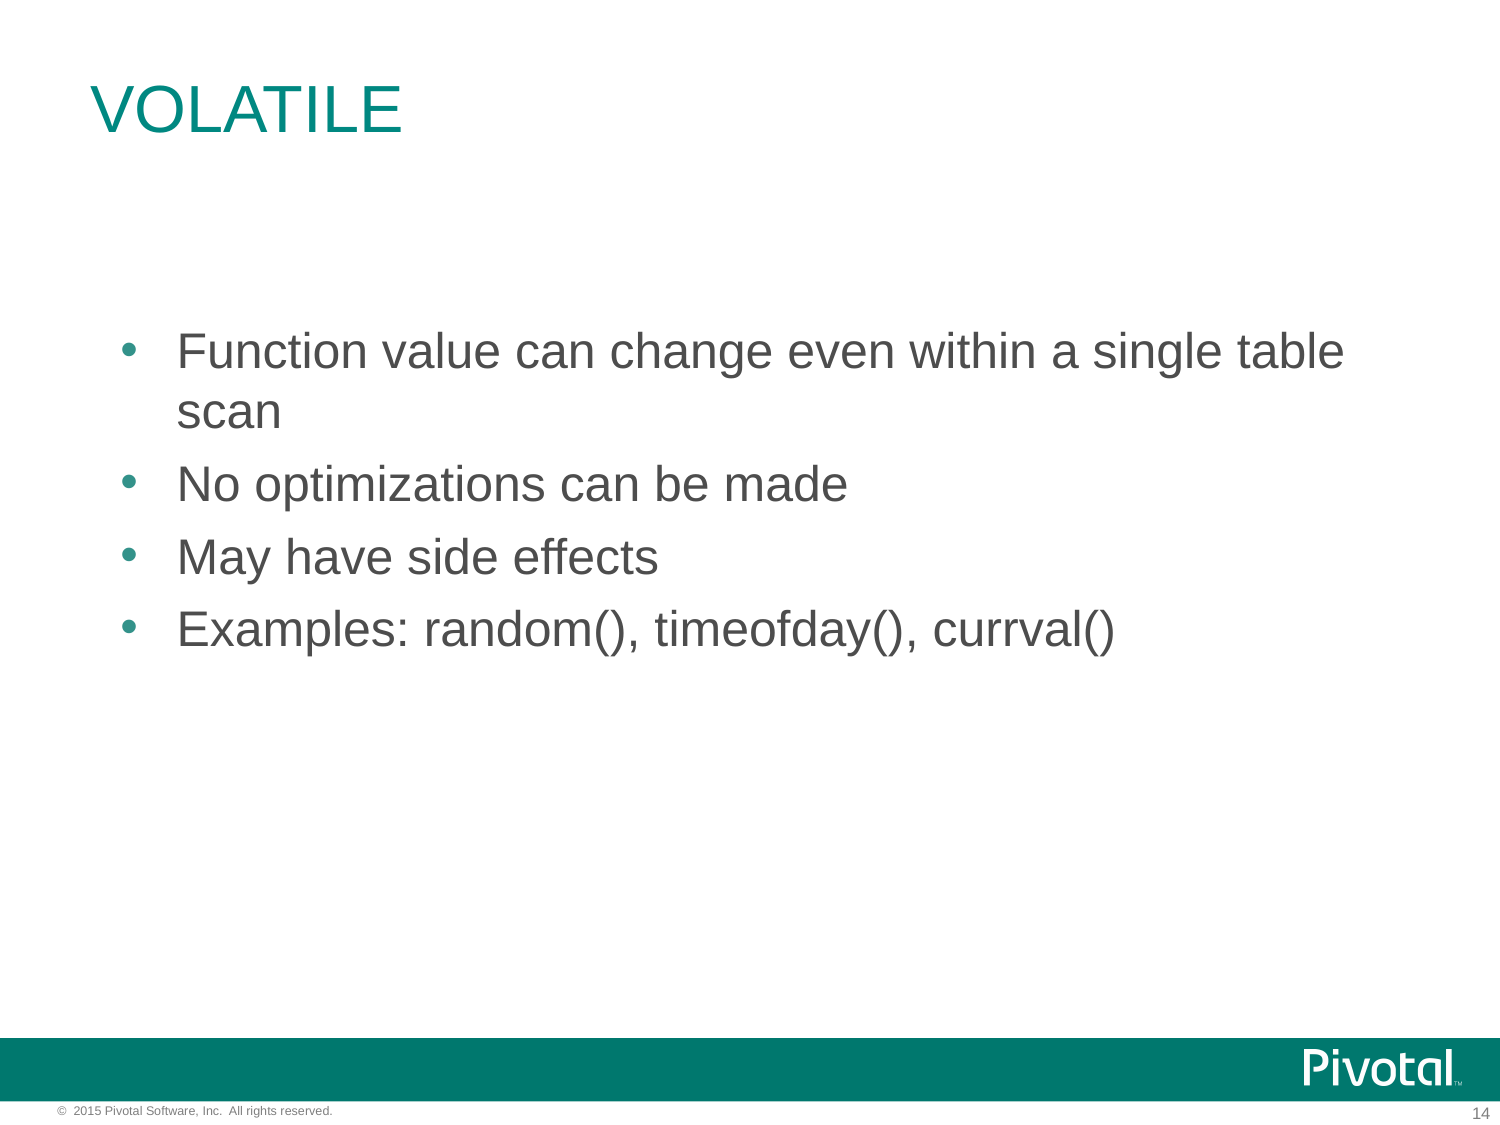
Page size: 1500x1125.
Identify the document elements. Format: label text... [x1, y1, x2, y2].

picture [1304, 1049, 1462, 1086]
list Function value can change even within a single table scan No optimizations can be made May have side effects Examples: random(), timeofday(), currval() [105, 311, 1425, 964]
title VOLATILE [75, 22, 1425, 189]
